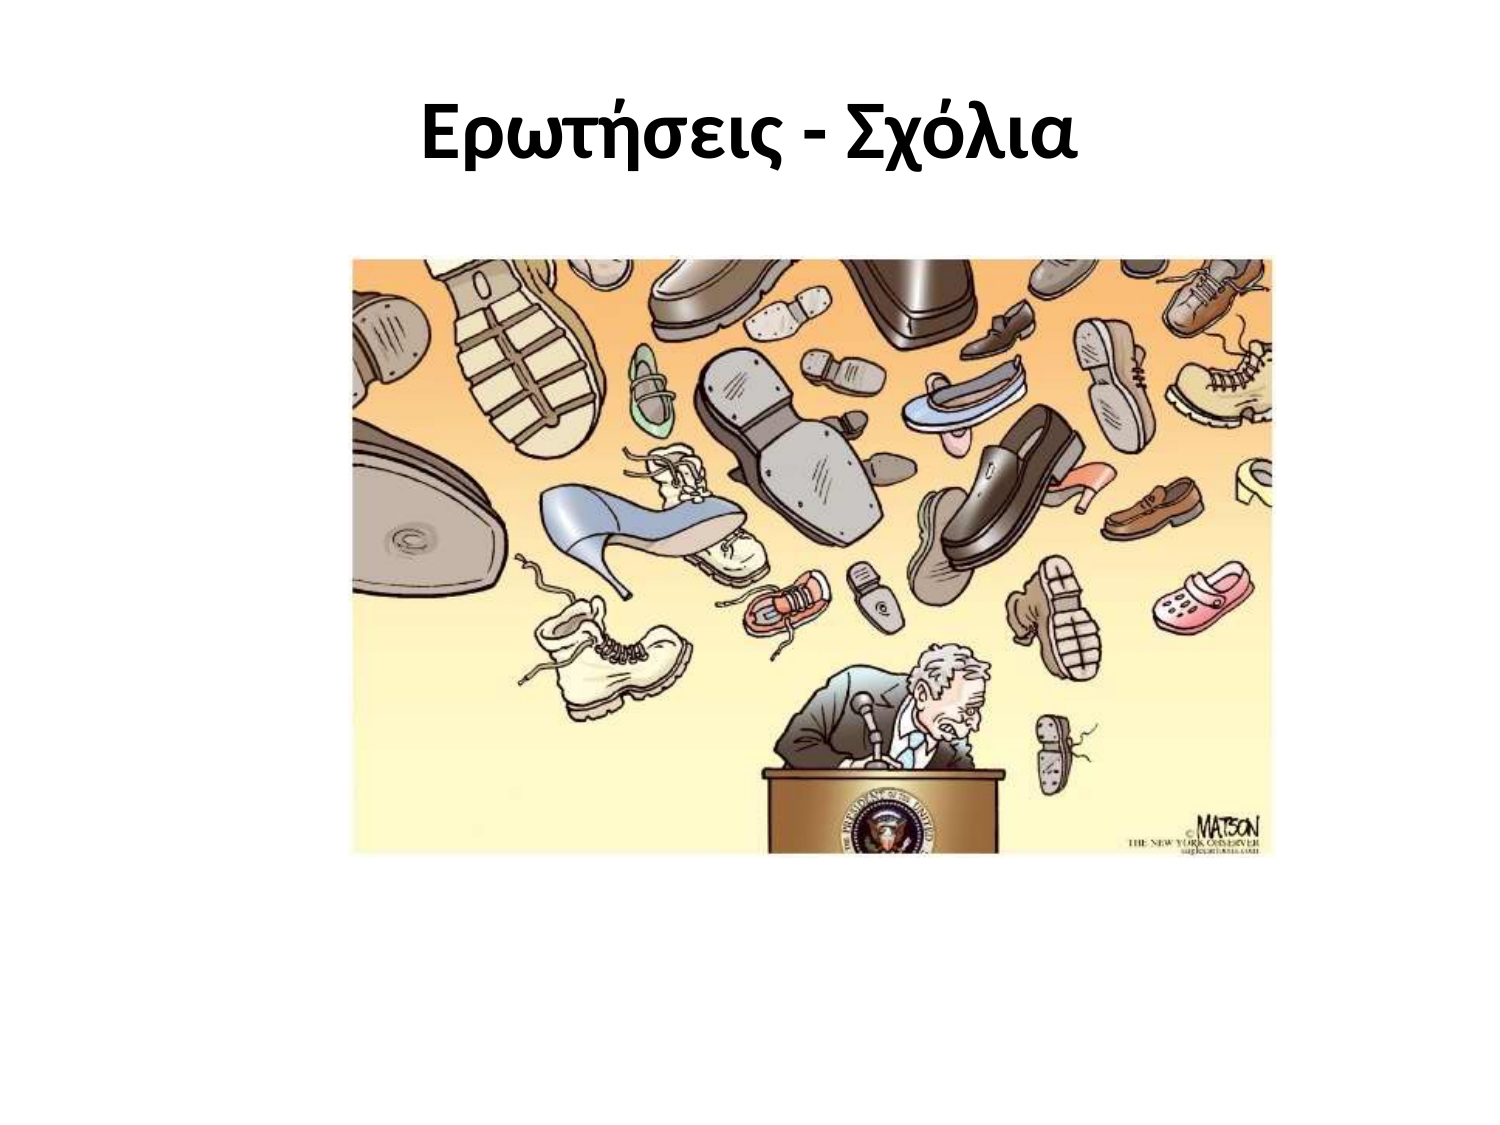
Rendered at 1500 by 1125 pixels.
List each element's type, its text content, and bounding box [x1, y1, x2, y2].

title Ερωτήσεις - Σχόλια [147, 65, 1353, 185]
picture [348, 255, 1277, 858]
